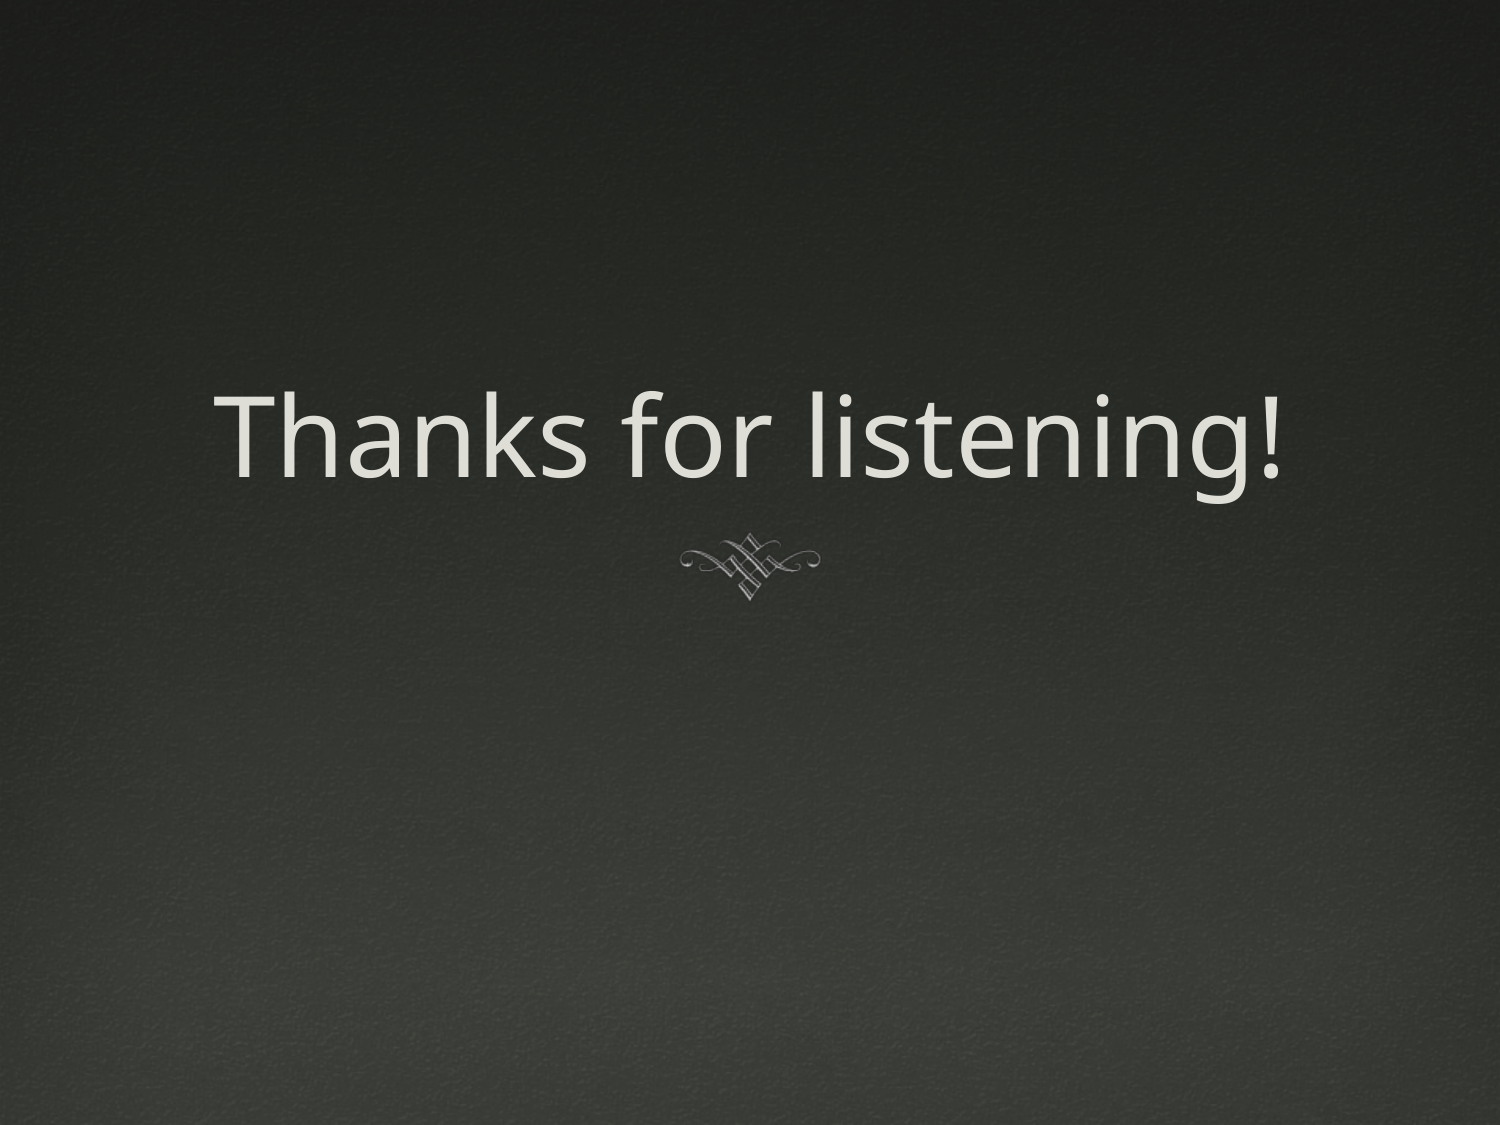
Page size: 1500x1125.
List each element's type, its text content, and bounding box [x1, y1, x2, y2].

title Thanks for listening! [112, 266, 1388, 508]
picture [657, 508, 843, 627]
